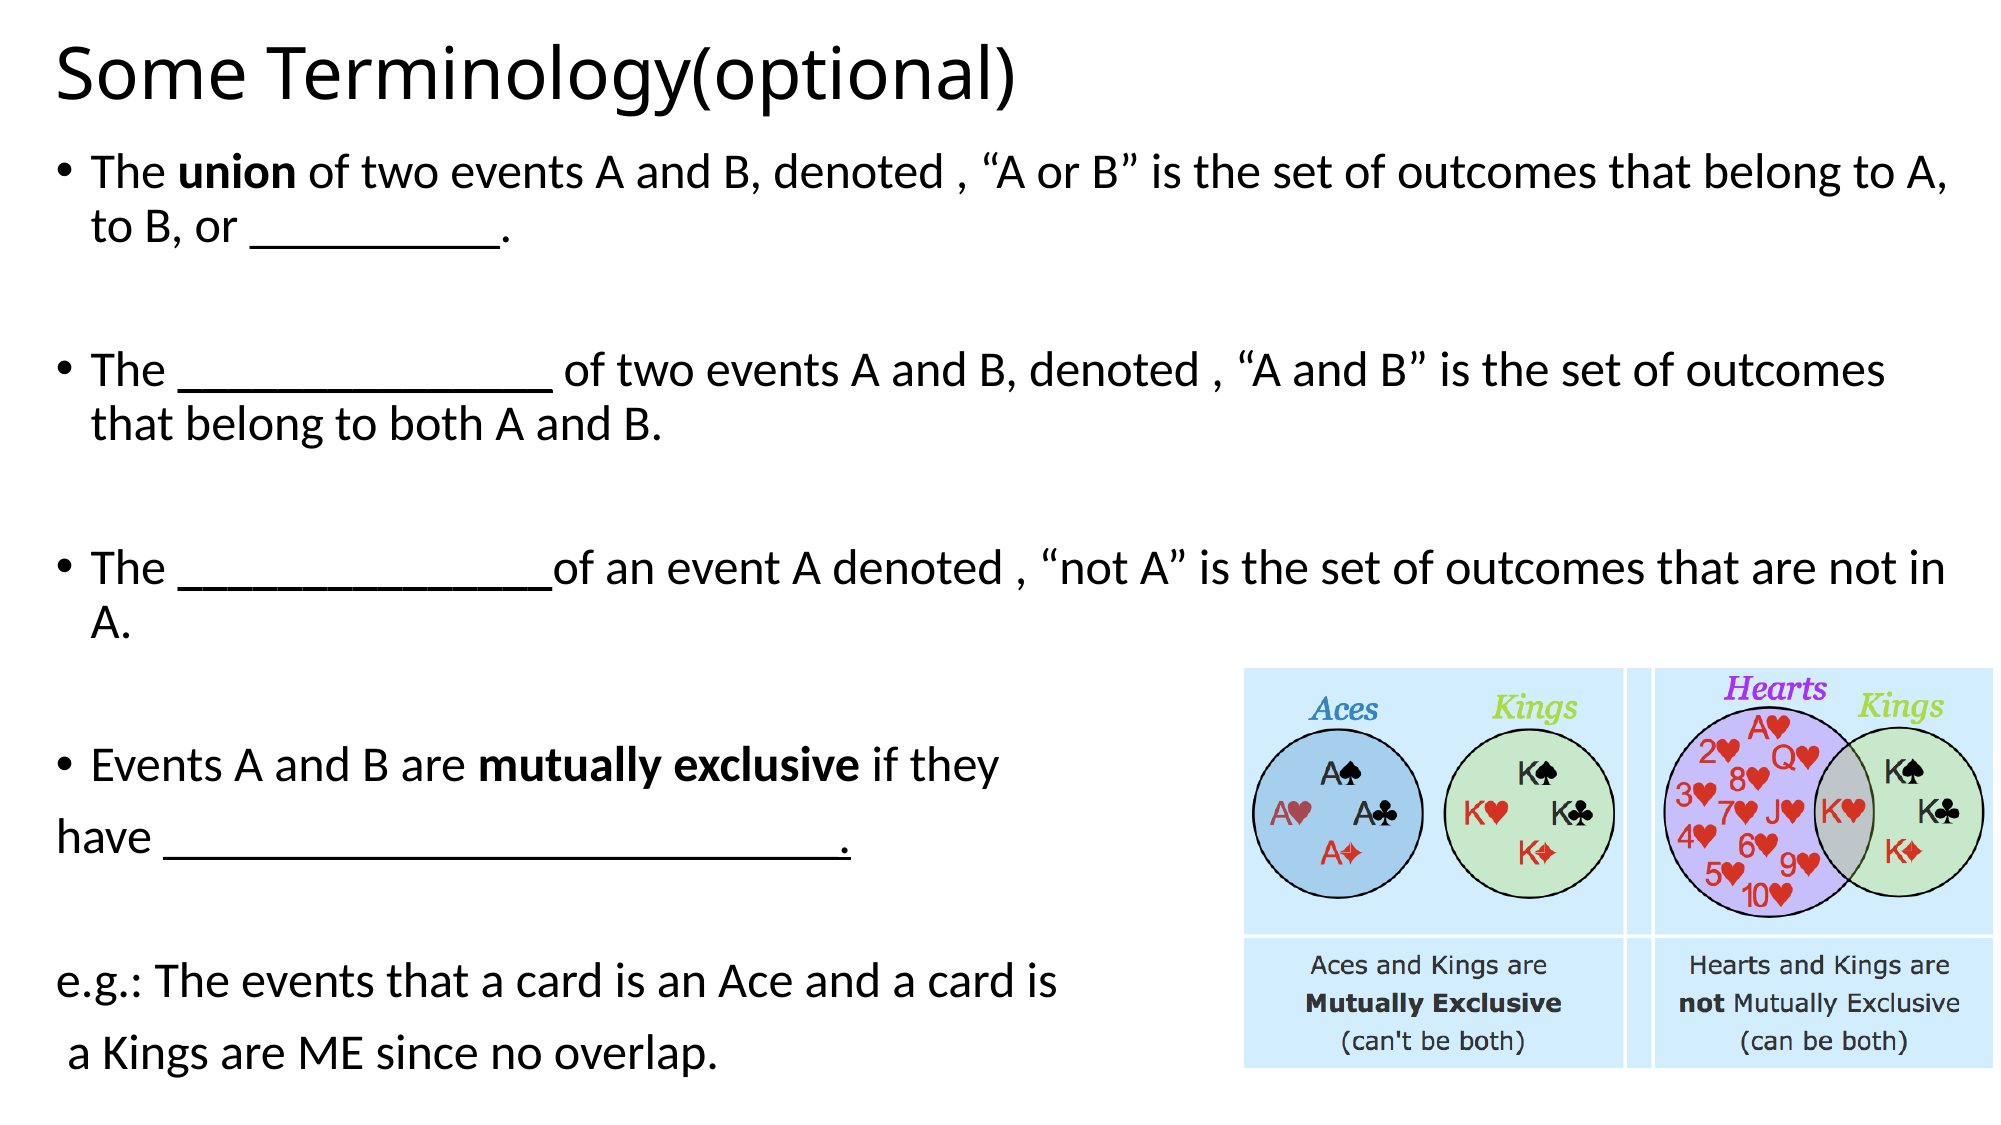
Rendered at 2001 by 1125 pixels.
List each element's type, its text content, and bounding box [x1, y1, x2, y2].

title Some Terminology(optional) [40, 29, 1574, 124]
text_box [40, 162, 1574, 246]
picture [1233, 659, 2000, 1074]
